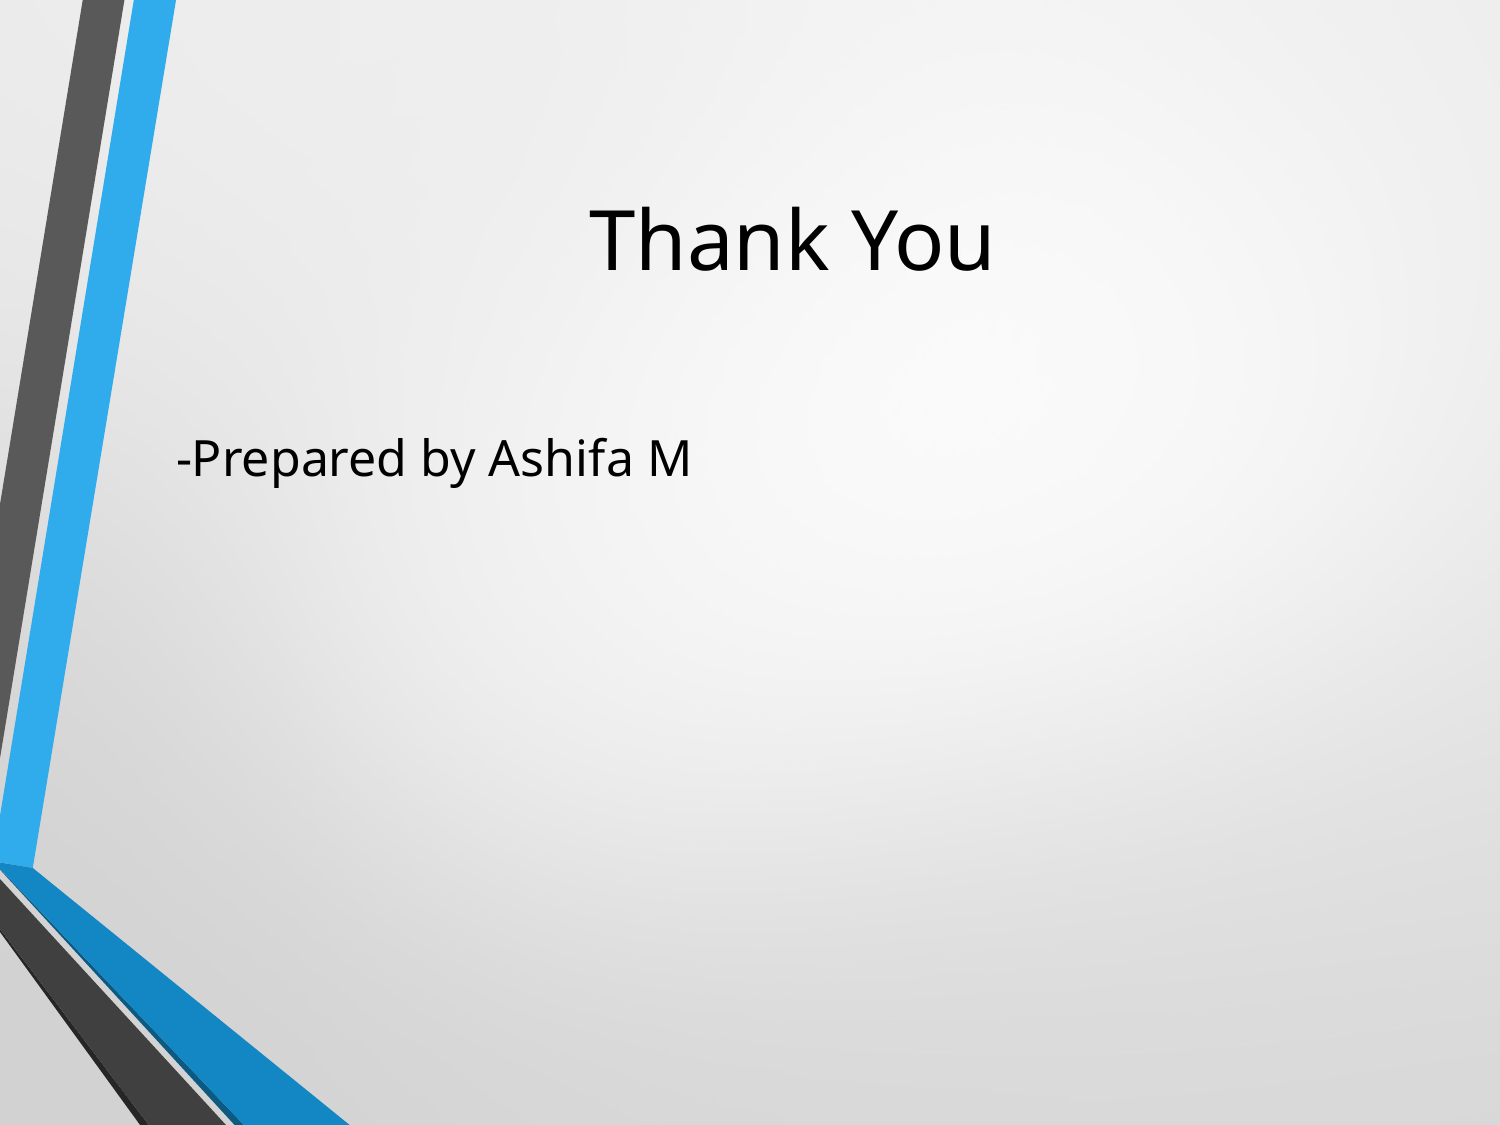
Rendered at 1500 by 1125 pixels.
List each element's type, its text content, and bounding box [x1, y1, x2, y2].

list -Prepared by Ashifa M [161, 334, 816, 660]
title Thank You [161, 75, 1425, 400]
